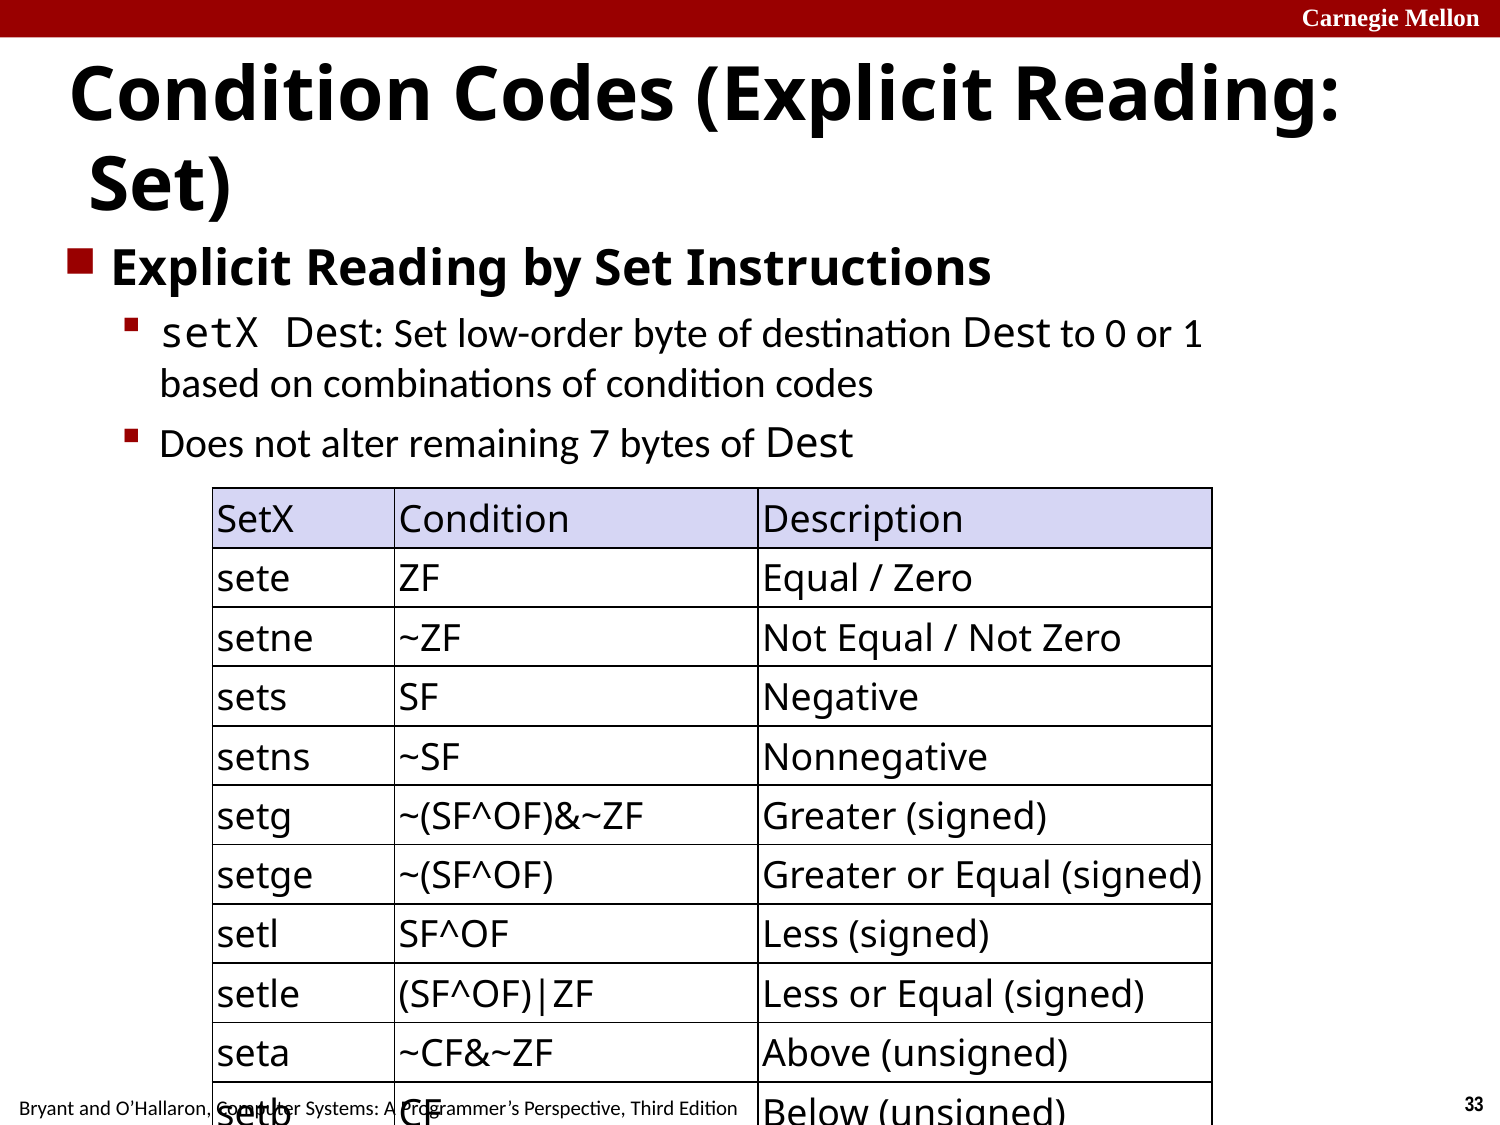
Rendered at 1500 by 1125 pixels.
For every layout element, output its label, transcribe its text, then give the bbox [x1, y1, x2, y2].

table_cell seta [213, 1023, 394, 1081]
table_cell sete [213, 549, 394, 606]
table_header SetX [213, 489, 394, 547]
table_cell Greater (signed) [759, 786, 1211, 844]
table_cell ~SF [395, 727, 757, 784]
table_cell setle [213, 964, 394, 1022]
table_cell CF [395, 1083, 757, 1125]
table_cell Negative [759, 667, 1211, 725]
table_cell Below (unsigned) [759, 1083, 1211, 1125]
table_cell sets [213, 667, 394, 725]
table_header Condition [395, 489, 757, 547]
list Explicit Reading by Set Instructions setX Dest: Set low-order byte of destination Dest to 0 or 1 based on combinations of condition codes Does not alter remaining 7 bytes of Dest [62, 228, 1411, 1122]
table_header Description [759, 489, 1211, 547]
table_cell setb [213, 1083, 394, 1125]
table_cell Equal / Zero [759, 549, 1211, 606]
table_cell Above (unsigned) [759, 1023, 1211, 1081]
table_cell setne [213, 608, 394, 665]
table_cell setl [213, 905, 394, 962]
table_cell setns [213, 727, 394, 784]
title Condition Codes (Explicit Reading: Set) [62, 41, 1438, 230]
table_cell (SF^OF)|ZF [395, 964, 757, 1022]
table_cell SF^OF [395, 905, 757, 962]
table_cell setg [213, 786, 394, 844]
table_cell Greater or Equal (signed) [759, 845, 1211, 903]
table_cell Nonnegative [759, 727, 1211, 784]
table_cell ~CF&~ZF [395, 1023, 757, 1081]
table_cell Less (signed) [759, 905, 1211, 962]
table_cell Not Equal / Not Zero [759, 608, 1211, 665]
table_cell Less or Equal (signed) [759, 964, 1211, 1022]
table_cell ~ZF [395, 608, 757, 665]
table_cell ZF [395, 549, 757, 606]
table_cell ~(SF^OF)&~ZF [395, 786, 757, 844]
table_cell setge [213, 845, 394, 903]
table_cell ~(SF^OF) [395, 845, 757, 903]
table_cell SF [395, 667, 757, 725]
